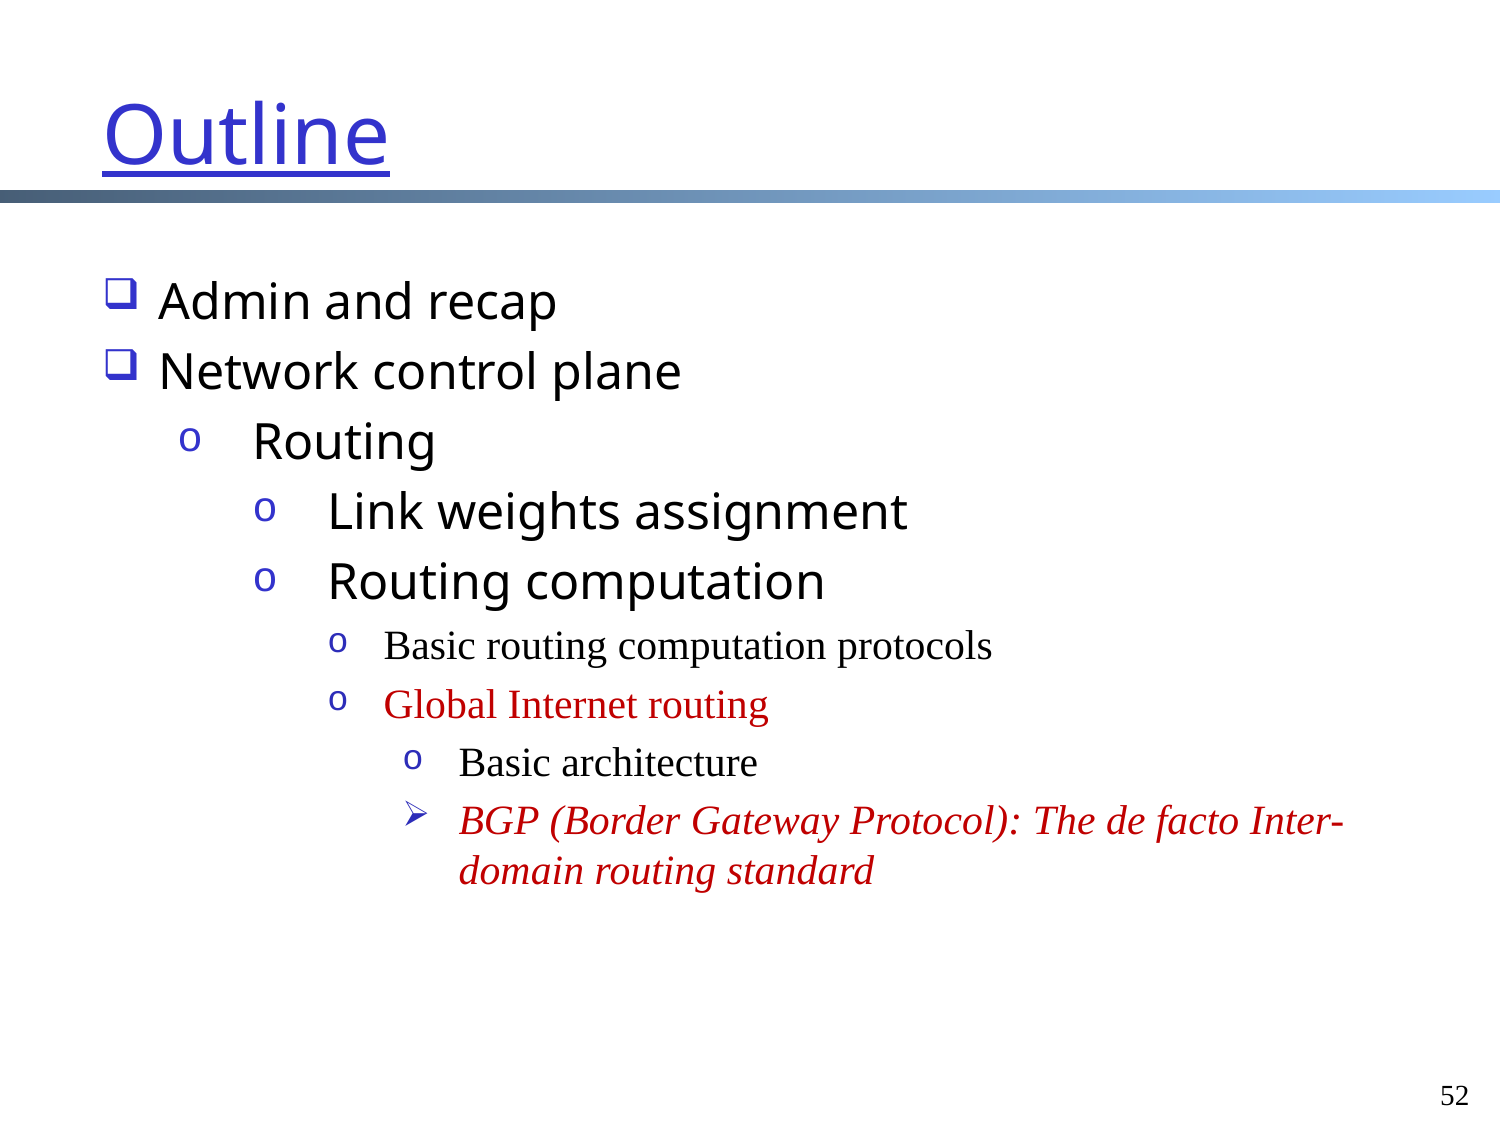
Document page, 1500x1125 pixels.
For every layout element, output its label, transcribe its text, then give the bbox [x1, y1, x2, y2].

text_box [1424, 190, 1428, 203]
text_box Admin and recap Network control plane Routing Link weights assignment Routing computation Basic routing computation protocols Global Internet routing Basic architecture BGP (Border Gateway Protocol): The de facto Inter-domain routing standard [87, 262, 1413, 1047]
text_box Outline [87, 37, 1404, 225]
slide_number 52 [1424, 1068, 1500, 1125]
